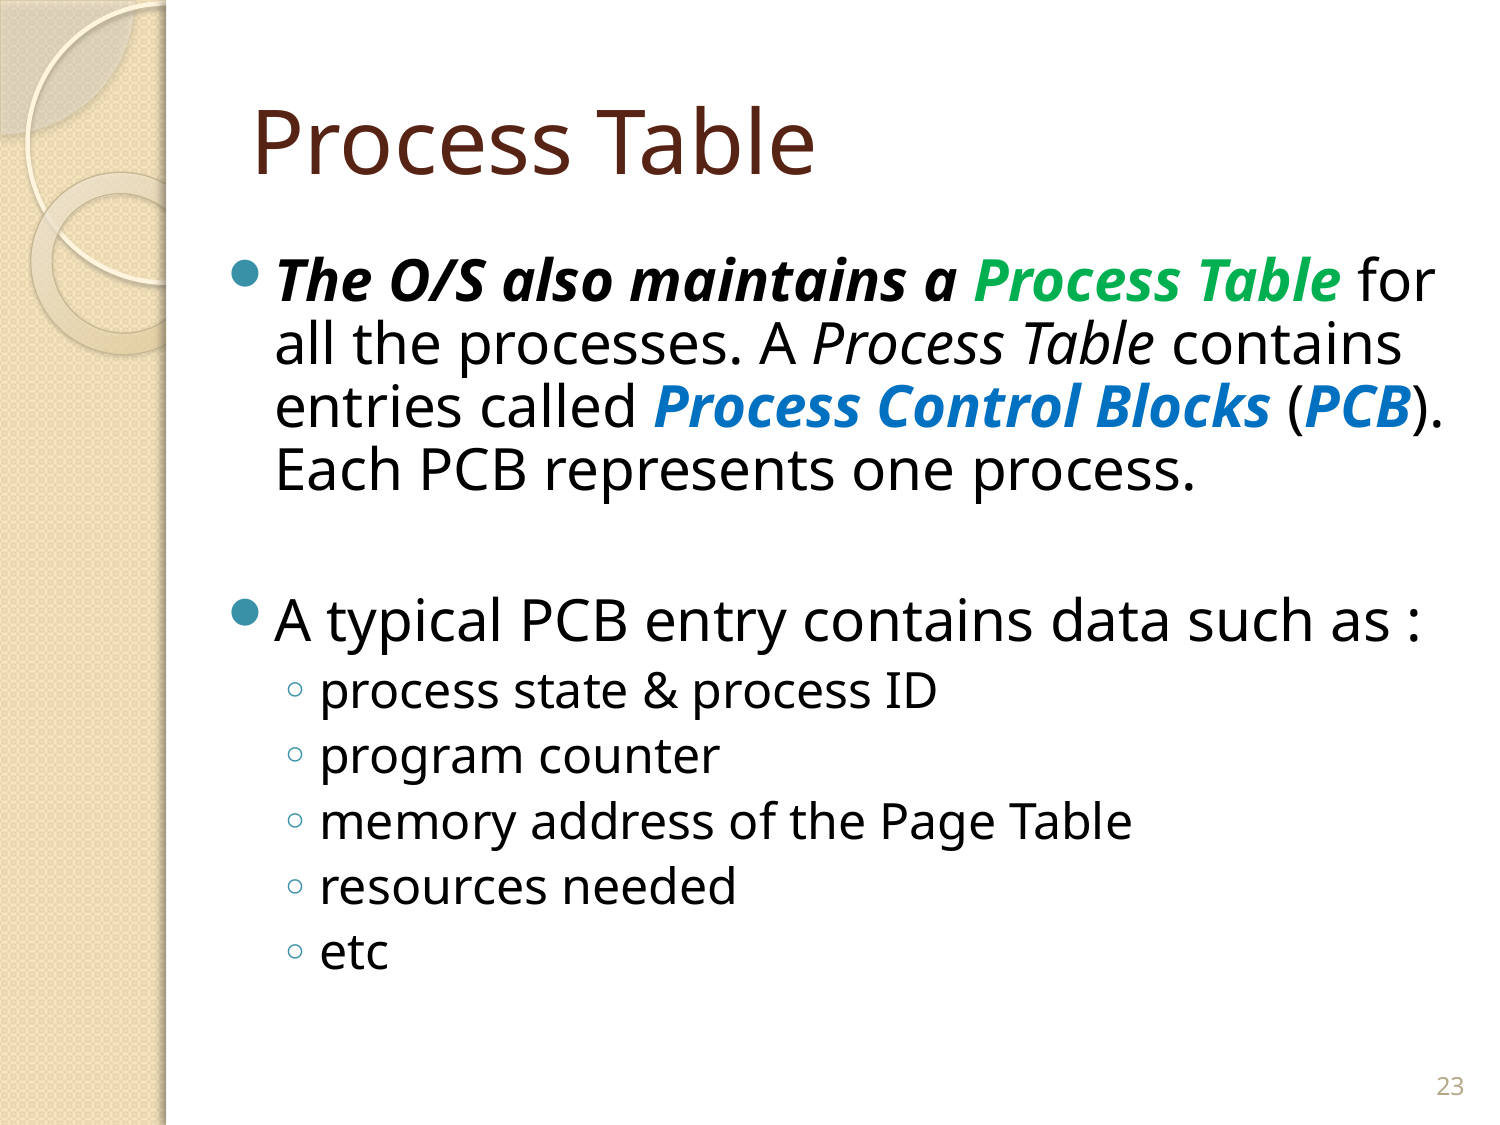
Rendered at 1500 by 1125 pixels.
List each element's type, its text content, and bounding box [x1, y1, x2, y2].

slide_number 23 [1413, 1034, 1488, 1113]
title Process Table [235, 45, 1466, 233]
list The O/S also maintains a Process Table for all the processes. A Process Table contains entries called Process Control Blocks (PCB). Each PCB represents one process. A typical PCB entry contains data such as : process state & process ID program counter memory address of the Page Table resources needed etc [198, 243, 1471, 1044]
